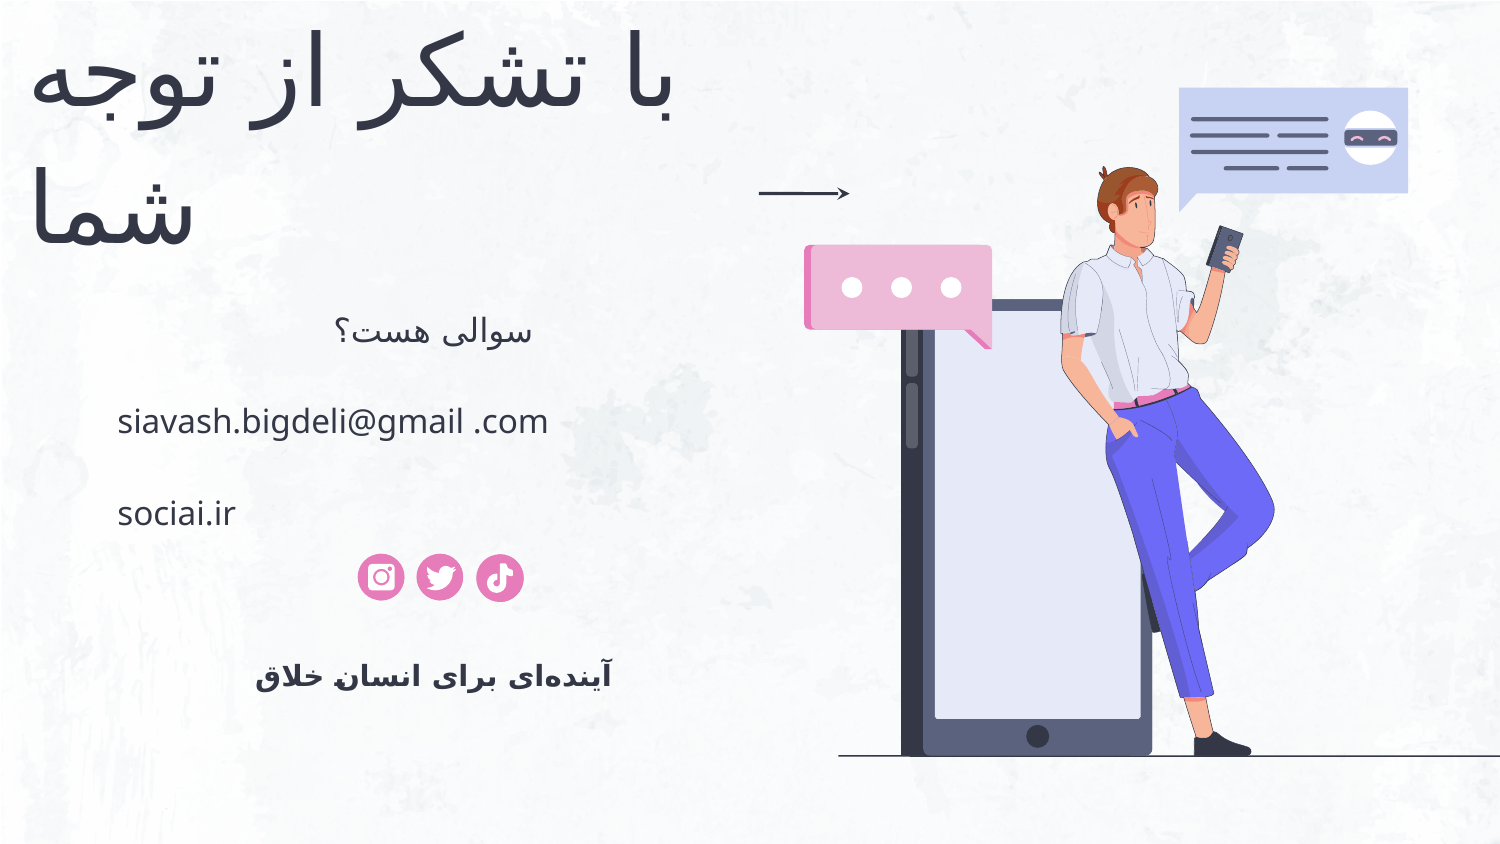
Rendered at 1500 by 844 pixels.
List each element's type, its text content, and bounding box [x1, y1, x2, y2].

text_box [357, 553, 406, 601]
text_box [804, 87, 1409, 756]
text_box آینده‌ای برای انسان خلاق [117, 644, 750, 706]
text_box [416, 553, 464, 601]
title با تشکر از توجه شما [12, 105, 750, 279]
subtitle سوالی هست؟ siavash.bigdeli@gmail .com sociai.ir [117, 253, 750, 488]
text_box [476, 554, 525, 602]
picture [2, 2, 1500, 844]
